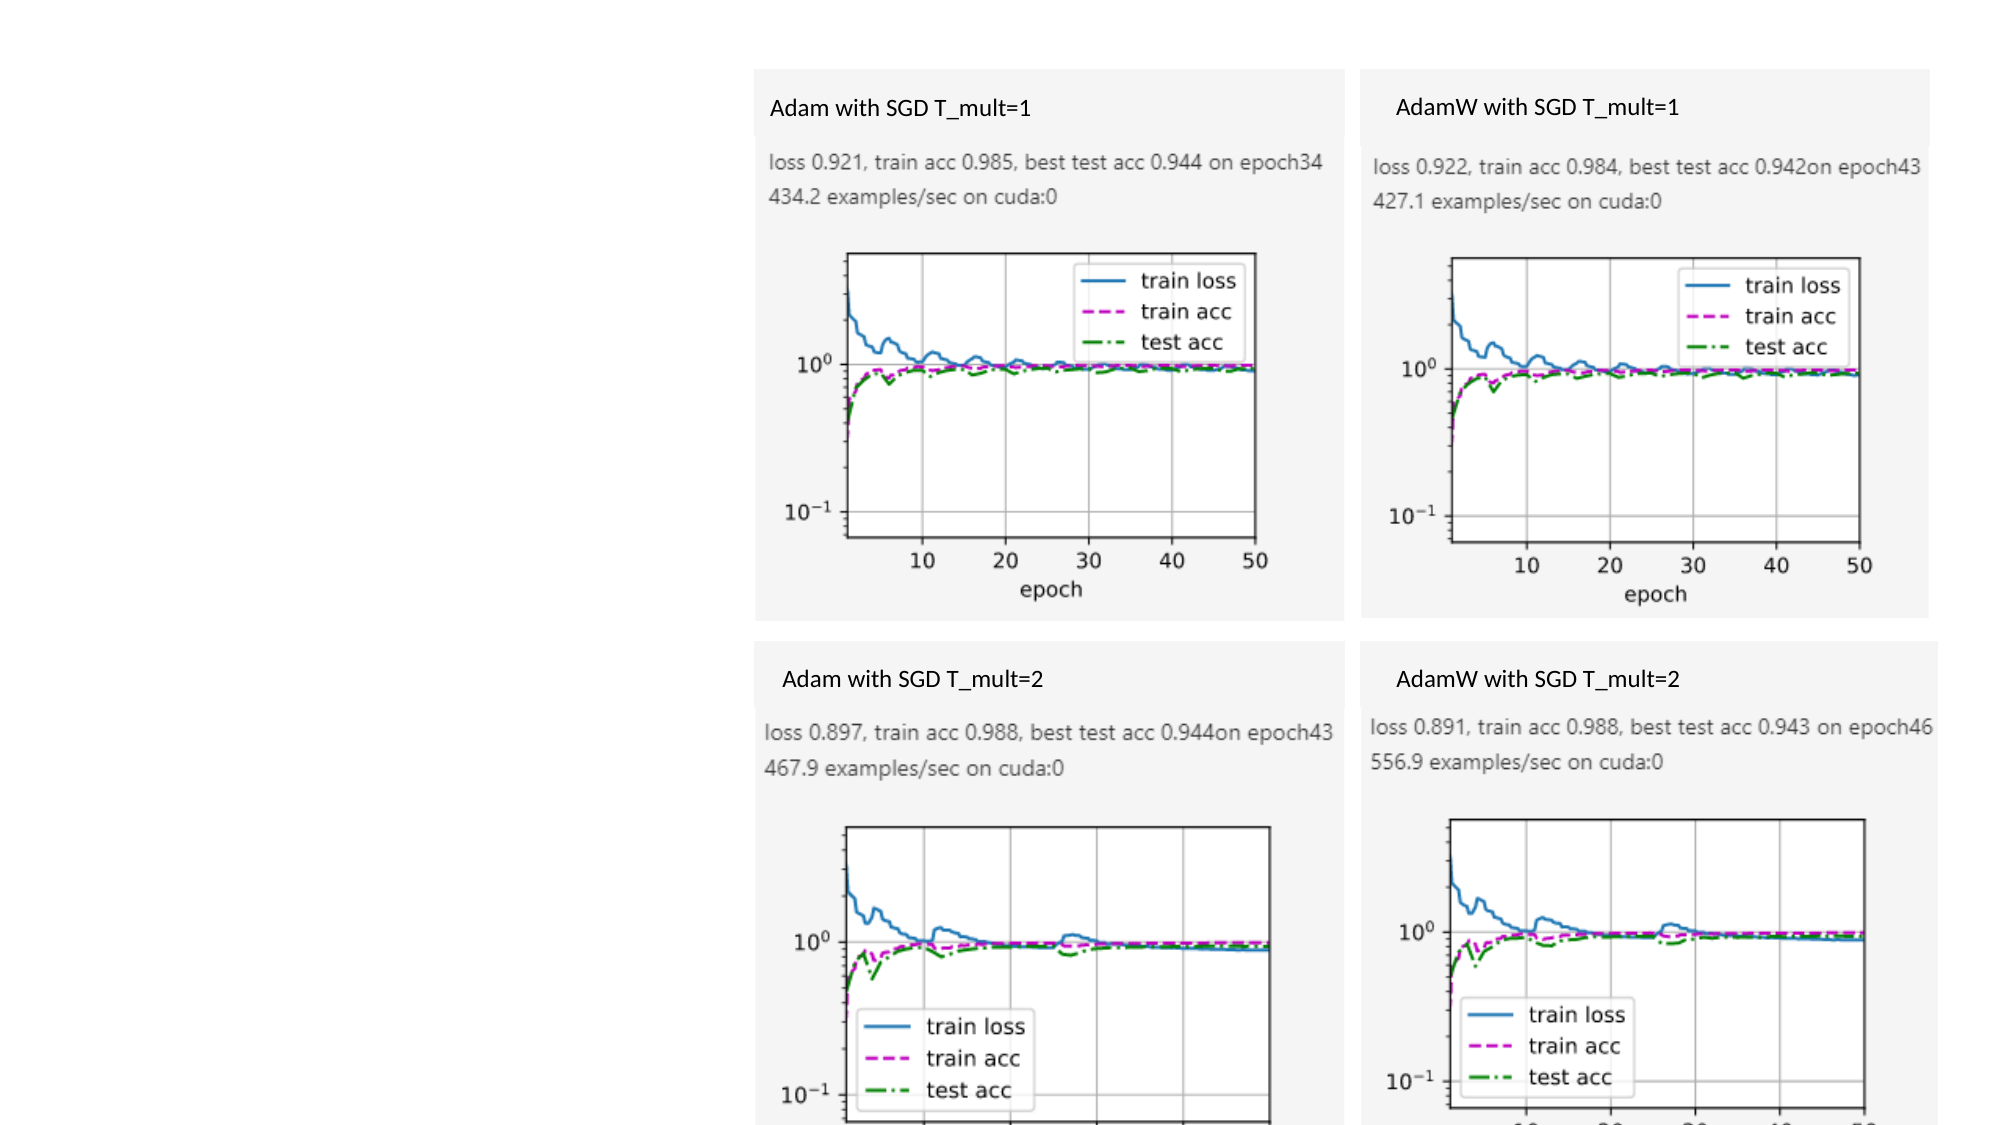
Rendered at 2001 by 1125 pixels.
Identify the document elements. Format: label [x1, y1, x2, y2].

text_box [755, 70, 1938, 1125]
